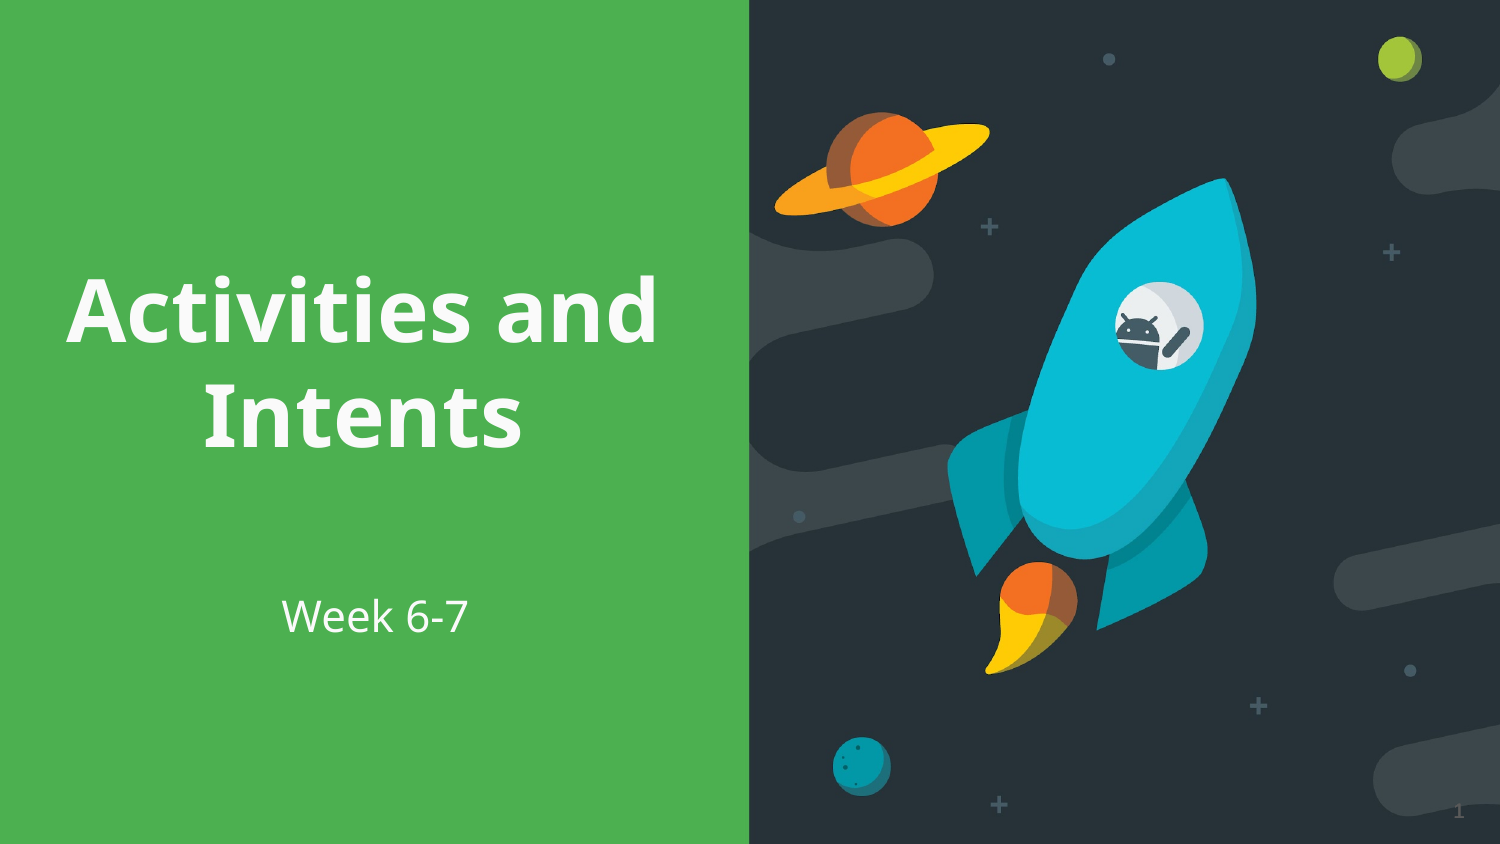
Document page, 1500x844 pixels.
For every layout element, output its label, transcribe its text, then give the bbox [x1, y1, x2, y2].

picture [0, 0, 1500, 844]
text_box Week 6-7 [43, 573, 708, 777]
slide_number 1 [1389, 777, 1480, 842]
title Activities and Intents [32, 236, 696, 480]
